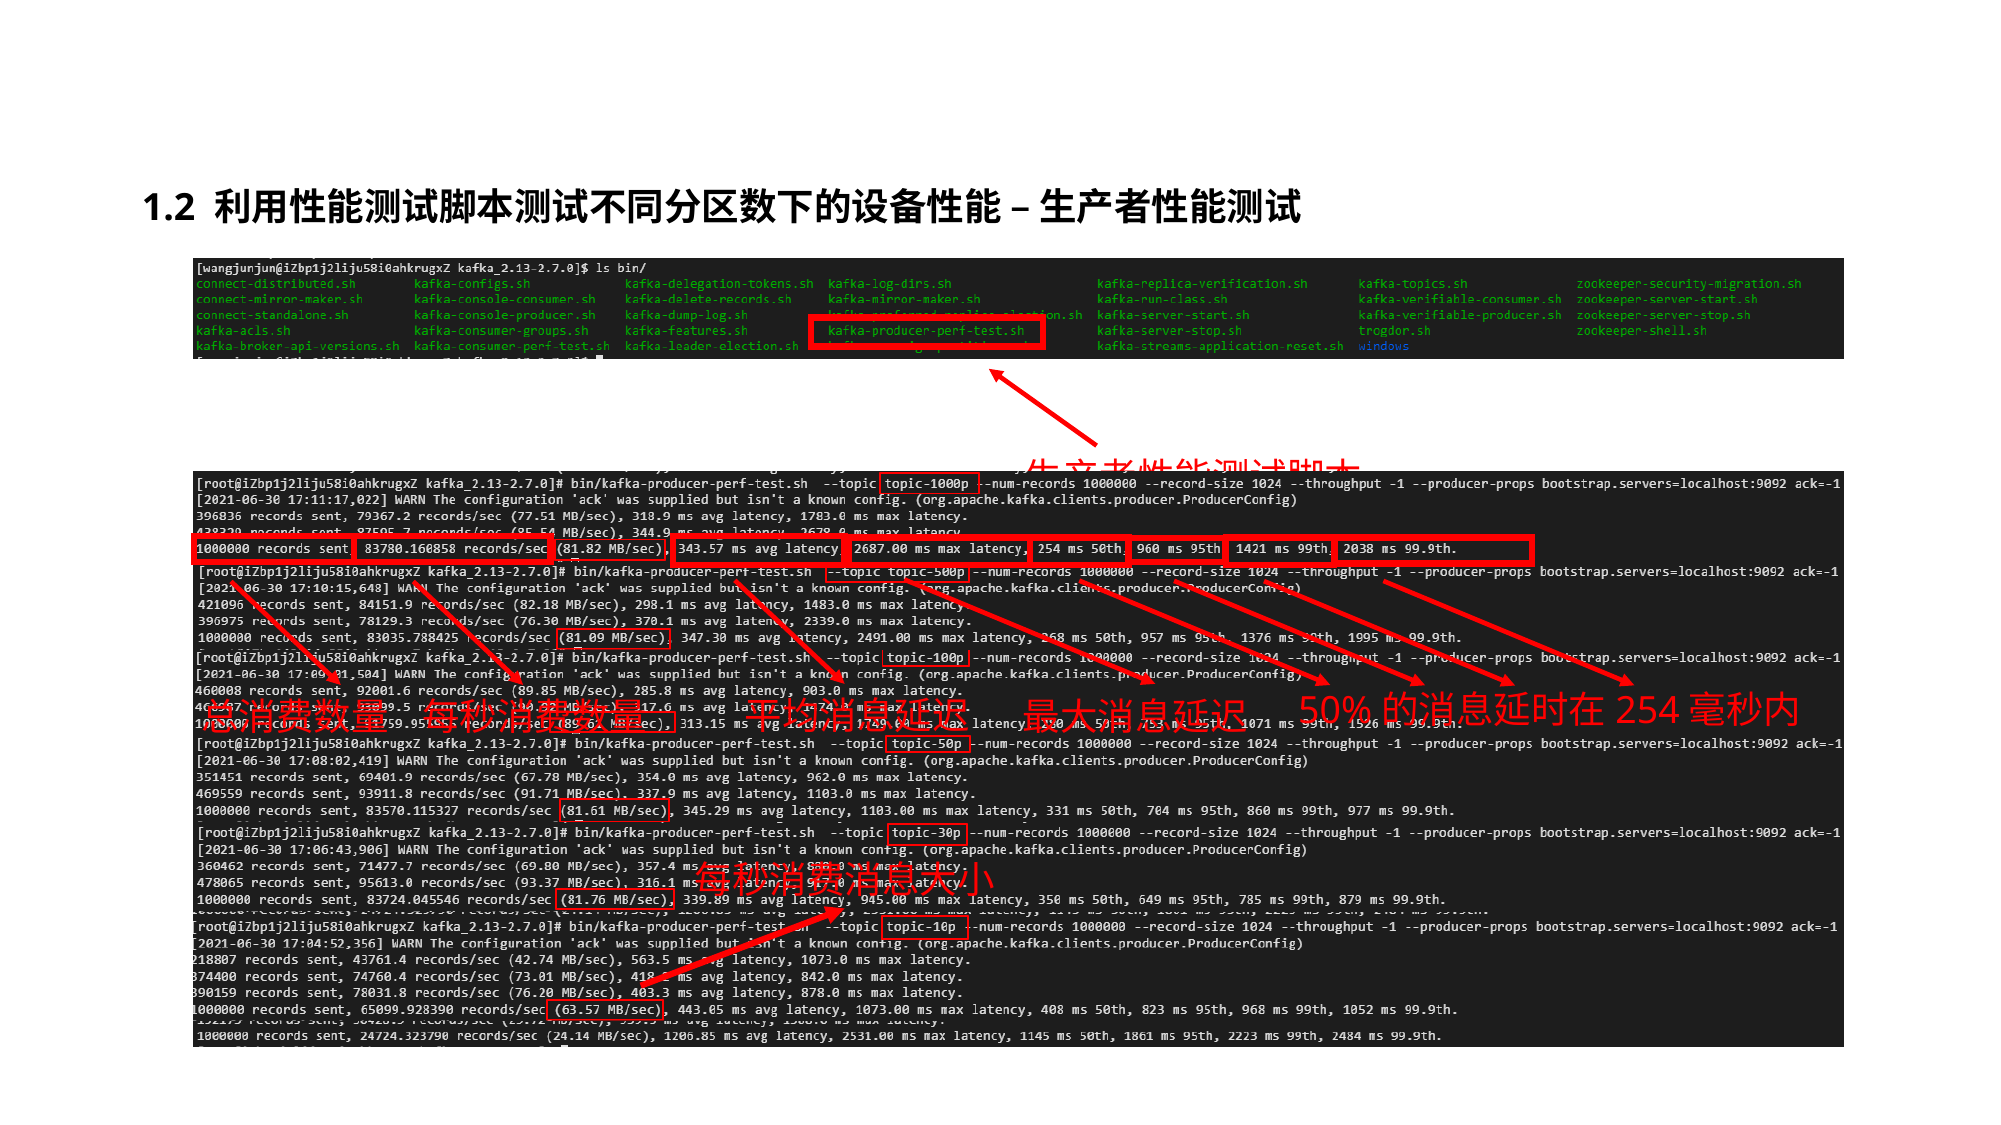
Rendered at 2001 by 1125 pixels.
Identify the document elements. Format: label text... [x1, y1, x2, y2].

picture [193, 258, 1844, 359]
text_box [988, 368, 1097, 446]
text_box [904, 579, 1156, 684]
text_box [1079, 580, 1174, 686]
text_box 生产者性能测试脚本 [1009, 445, 1377, 471]
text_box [1383, 580, 1635, 686]
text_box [734, 580, 845, 684]
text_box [1174, 580, 1383, 686]
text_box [1264, 581, 1383, 686]
text_box 1.2 利用性能测试脚本测试不同分区数下的设备性能 – 生产者性能测试 [127, 175, 1317, 236]
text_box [230, 581, 341, 685]
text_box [640, 909, 845, 986]
picture [193, 471, 1844, 1047]
text_box 总消费数量 [186, 685, 193, 746]
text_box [413, 581, 524, 685]
